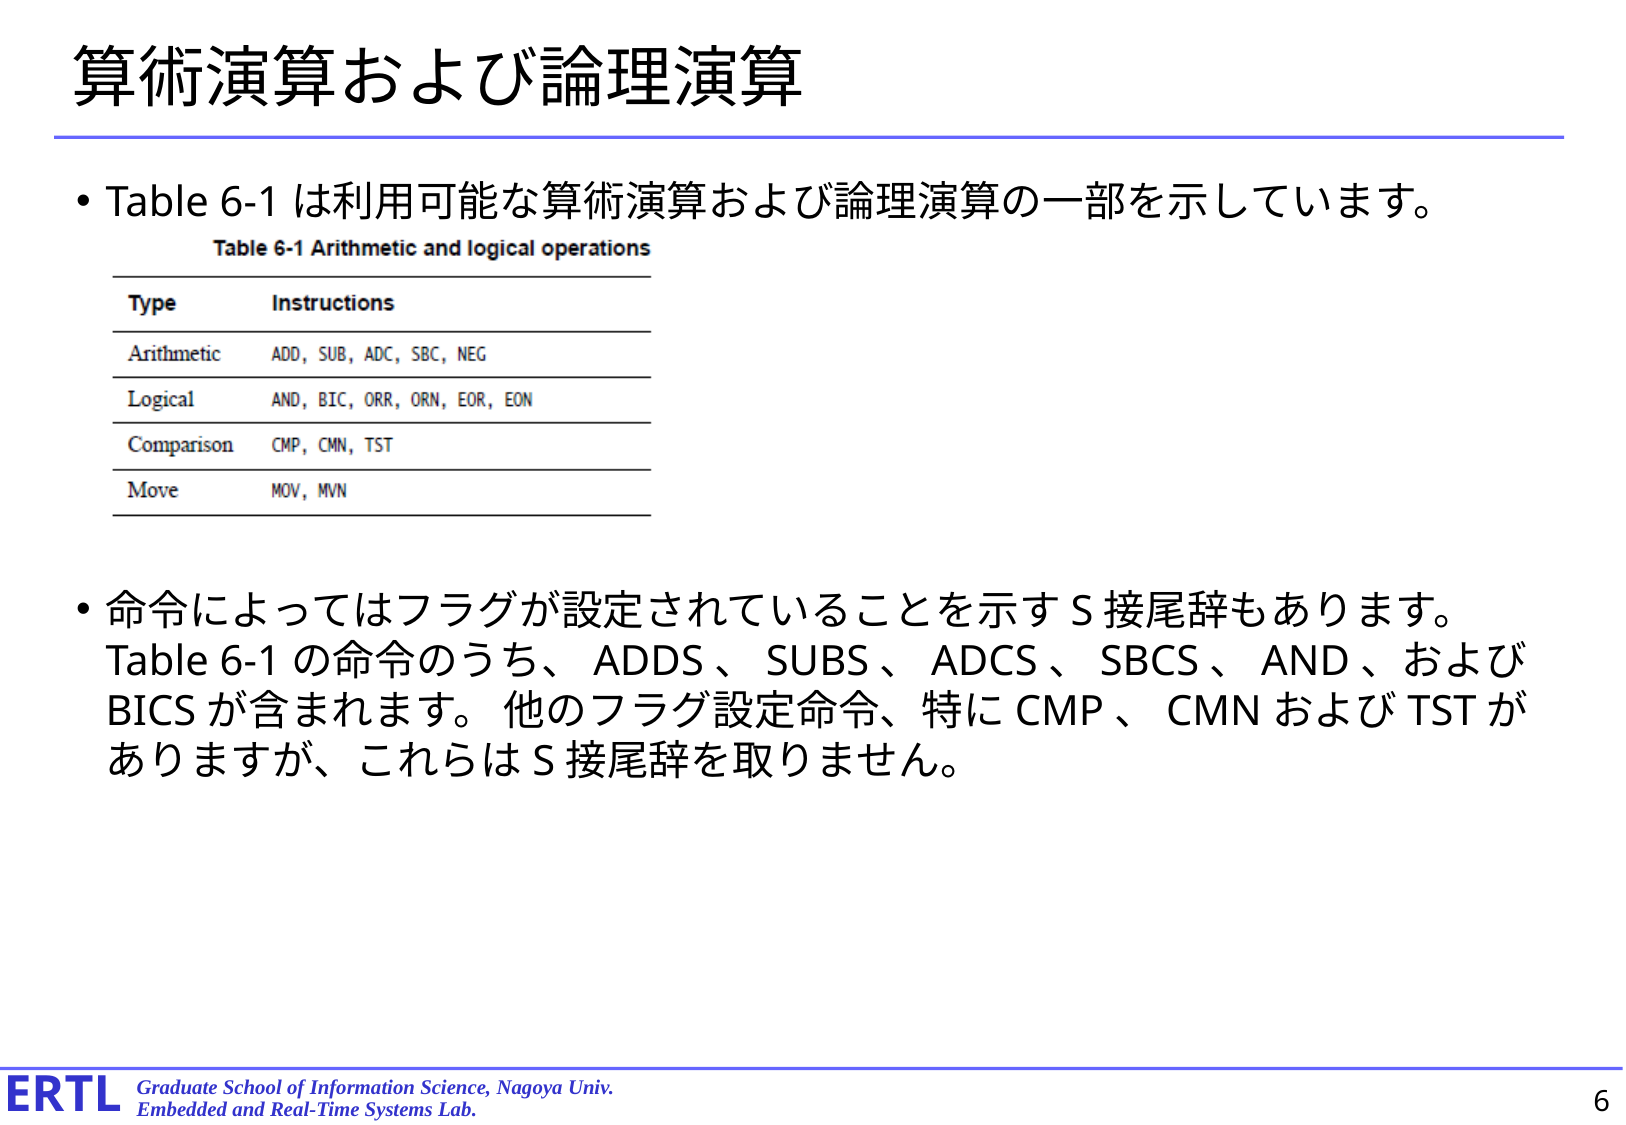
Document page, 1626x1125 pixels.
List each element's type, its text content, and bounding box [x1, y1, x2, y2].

title 算術演算および論理演算 [56, 37, 1504, 113]
list Table 6-1は利用可能な算術演算および論理演算の一部を示しています。 命令によってはフラグが設定されていることを示すS接尾辞もあります。 Table 6-1の命令のうち、ADDS、SUBS、ADCS、SBCS、AND、およびBICSが含まれます。 他のフラグ設定命令、特にCMP、CMNおよびTSTがありますが、これらはS接尾辞を取りません。 [60, 167, 1560, 1039]
slide_number 6 [1286, 1074, 1625, 1125]
picture [101, 223, 667, 529]
